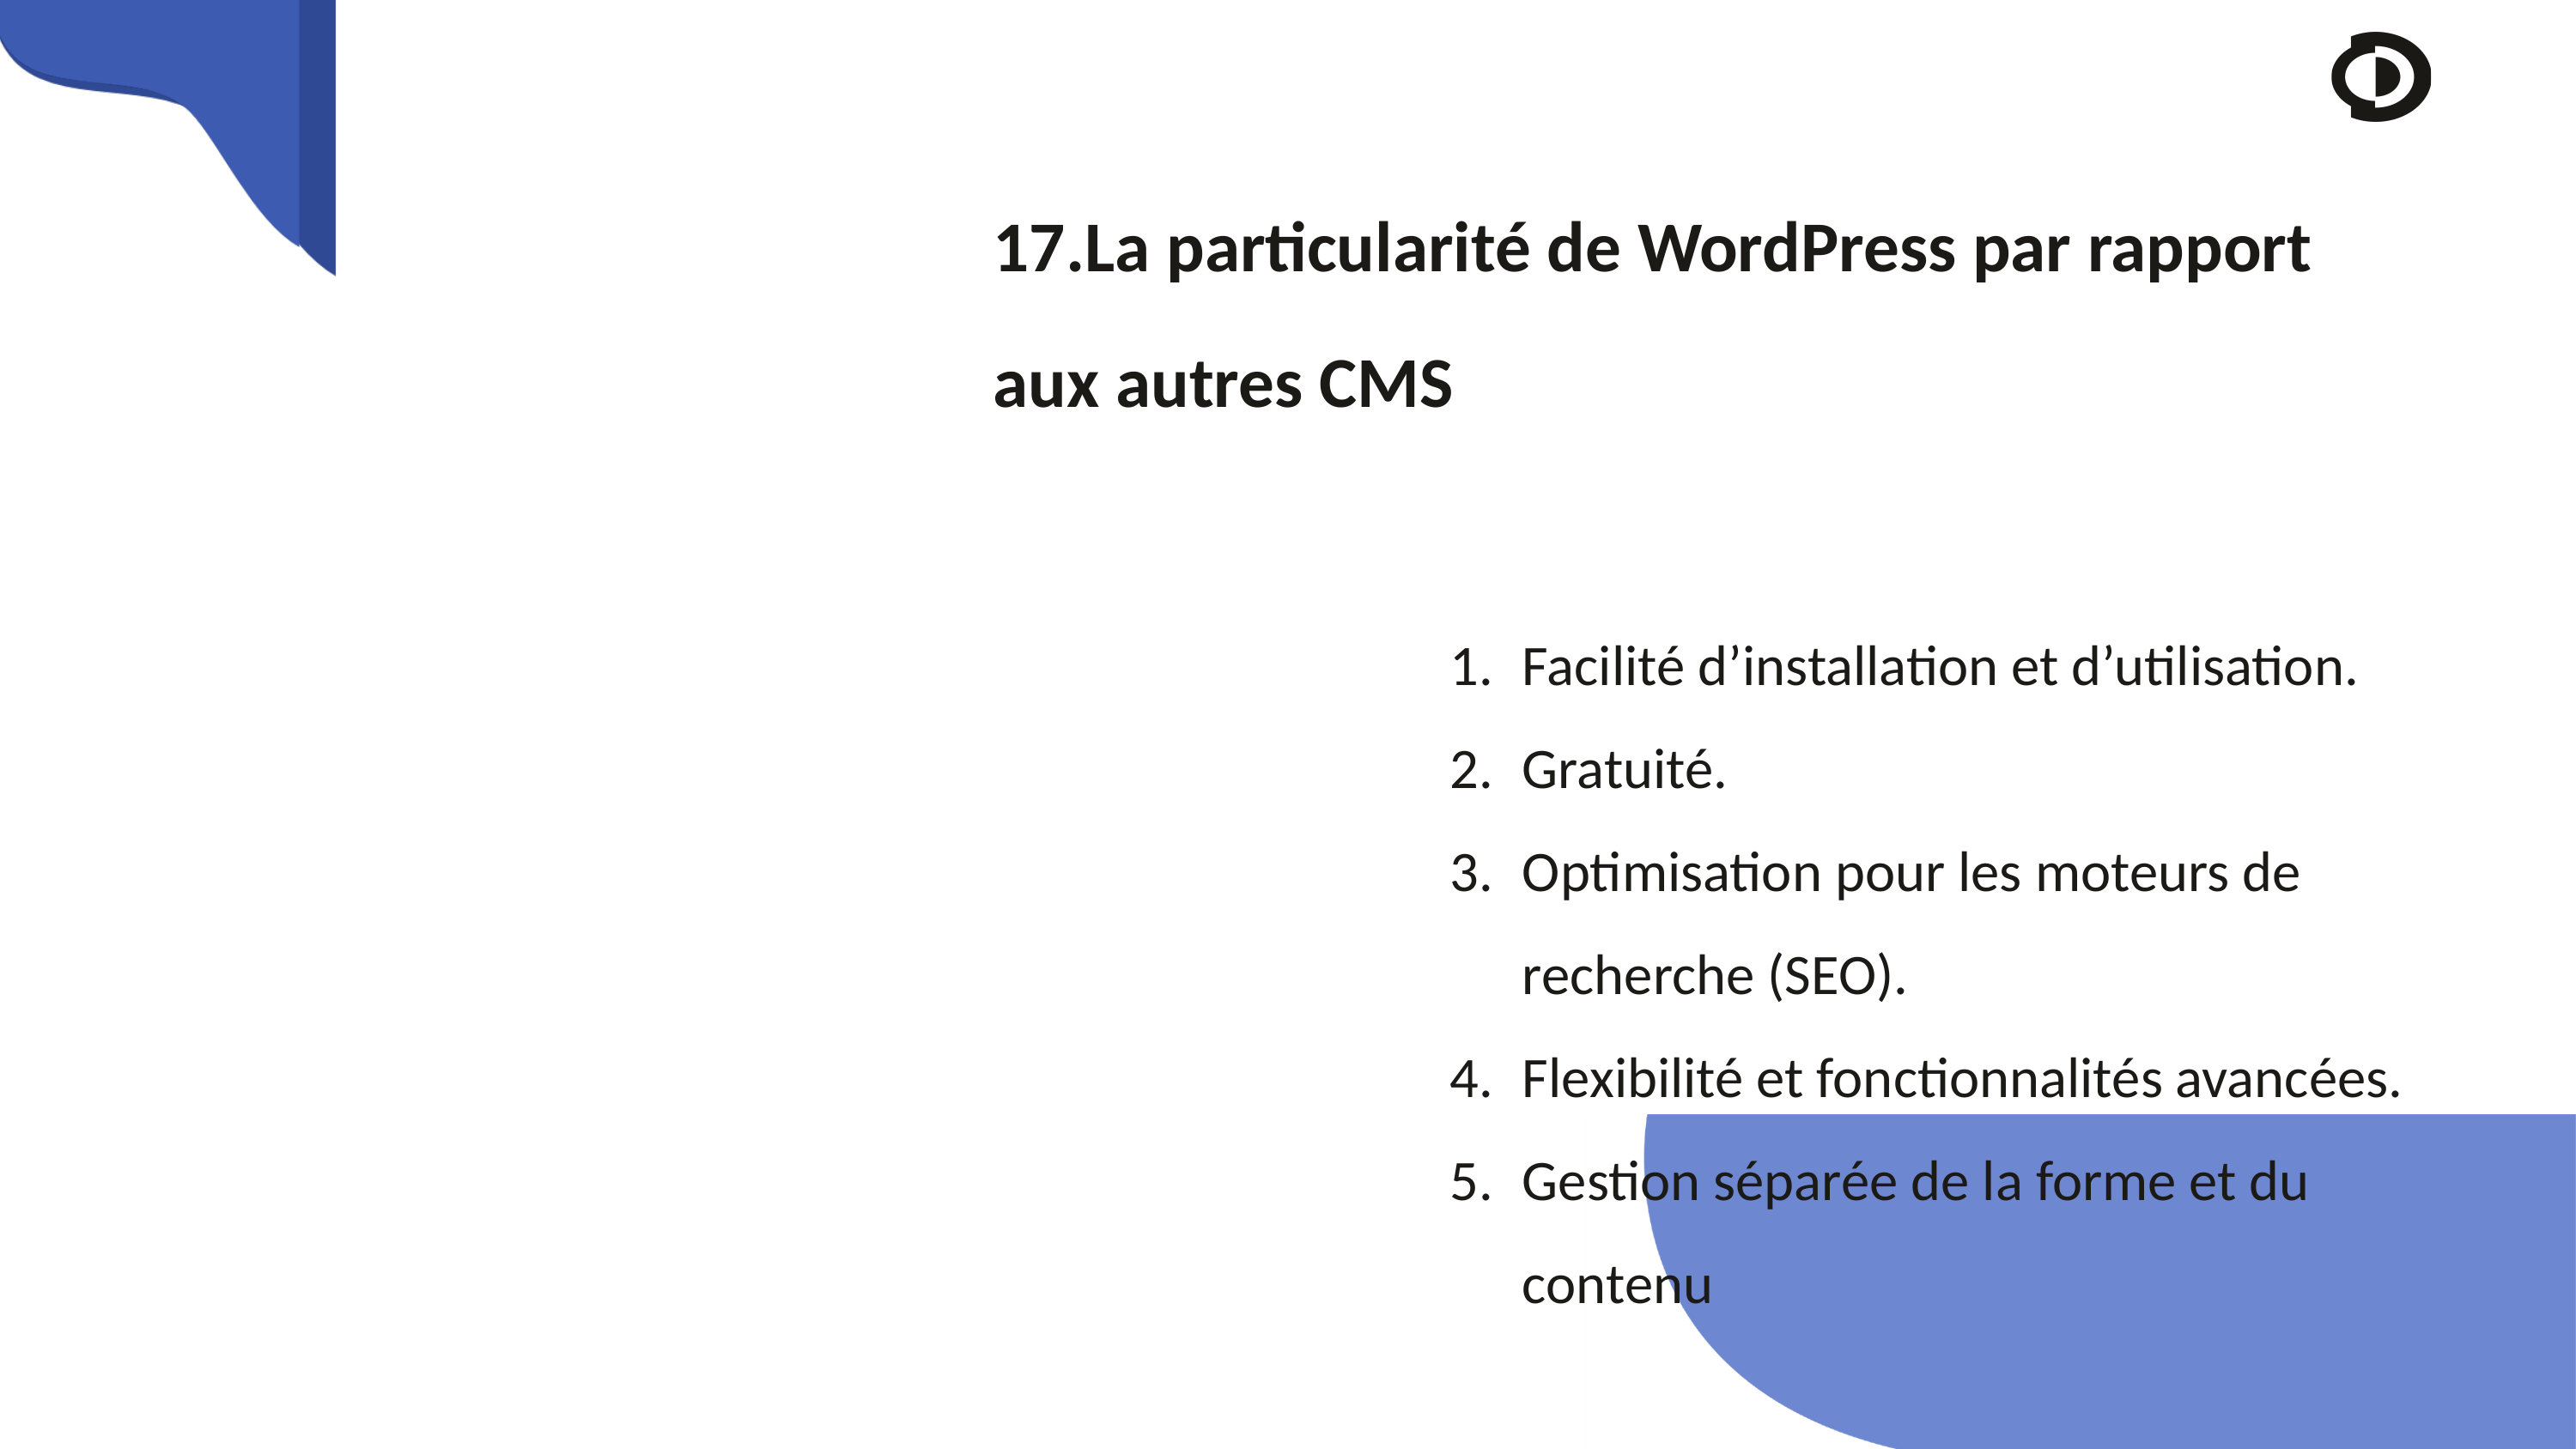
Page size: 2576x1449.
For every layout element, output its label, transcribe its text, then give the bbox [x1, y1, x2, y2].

text_box [0, 0, 337, 276]
text_box [0, 0, 300, 247]
text_box Facilité d’installation et d’utilisation. Gratuité. Optimisation pour les moteurs de recherche (SEO). Flexibilité et fonctionnalités avancées. Gestion séparée de la forme et du contenu [1449, 594, 2432, 1315]
text_box 17.La particularité de WordPress par rapport aux autres CMS [993, 149, 2432, 422]
text_box [1585, 1114, 2576, 1449]
text_box [2331, 32, 2432, 122]
